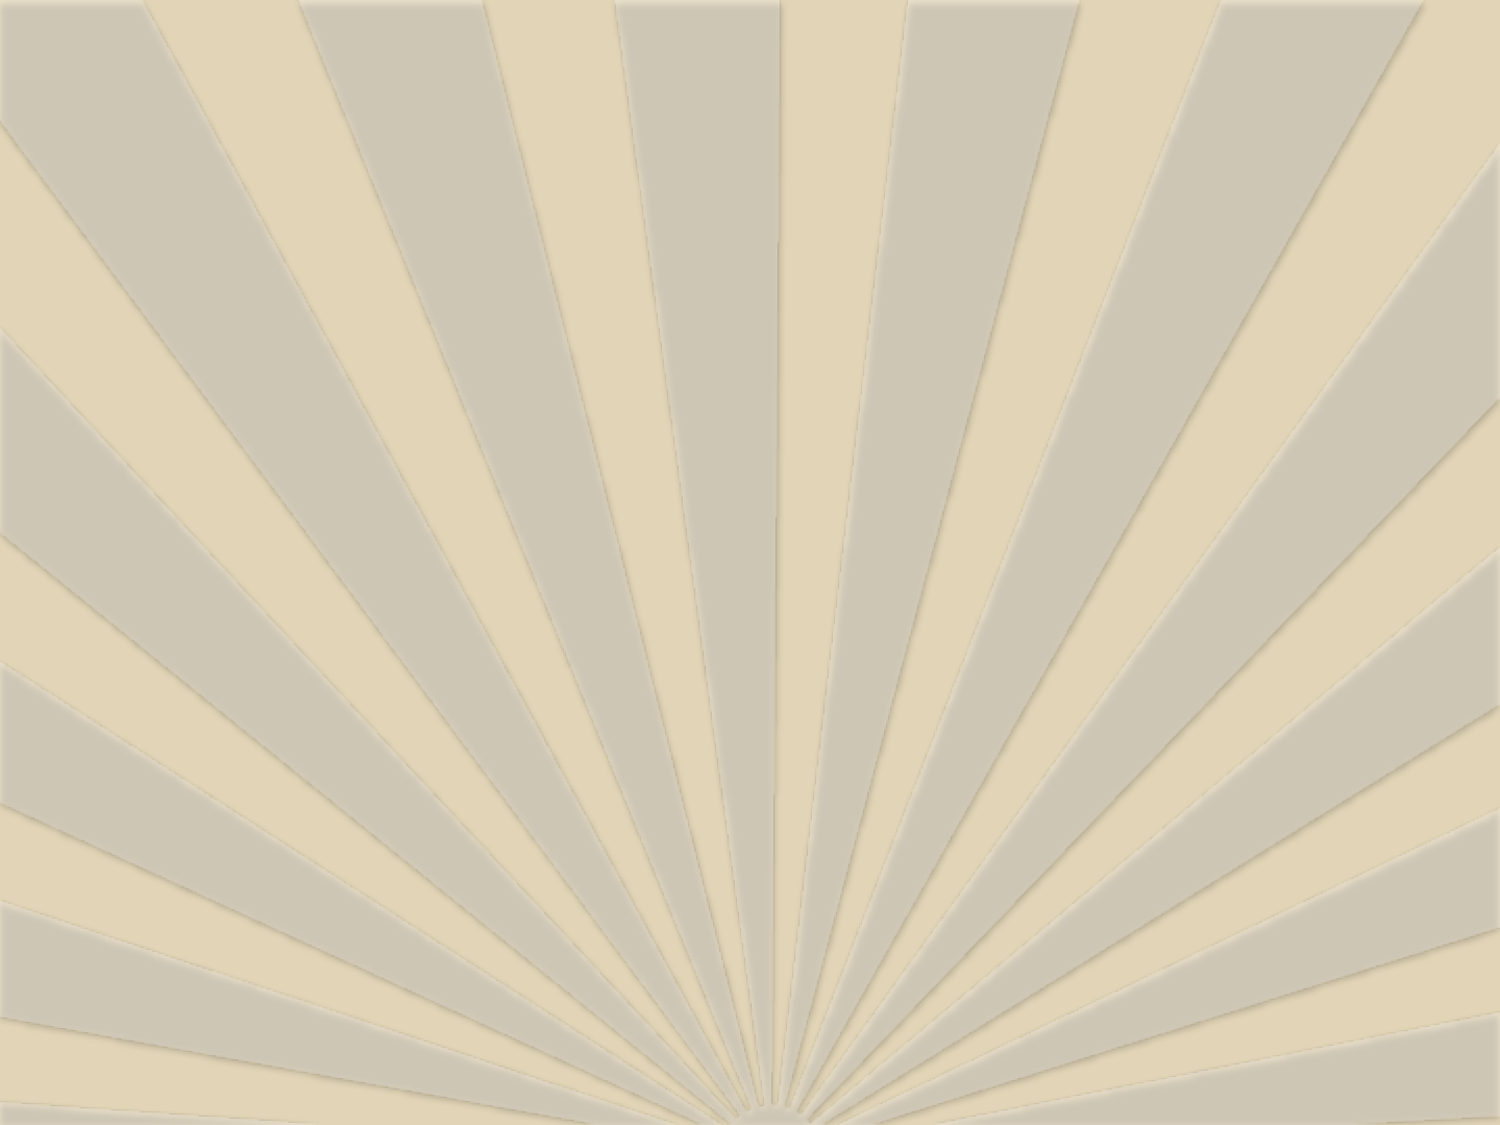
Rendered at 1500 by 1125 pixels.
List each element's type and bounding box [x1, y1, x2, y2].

text_box [0, 0, 1500, 1125]
